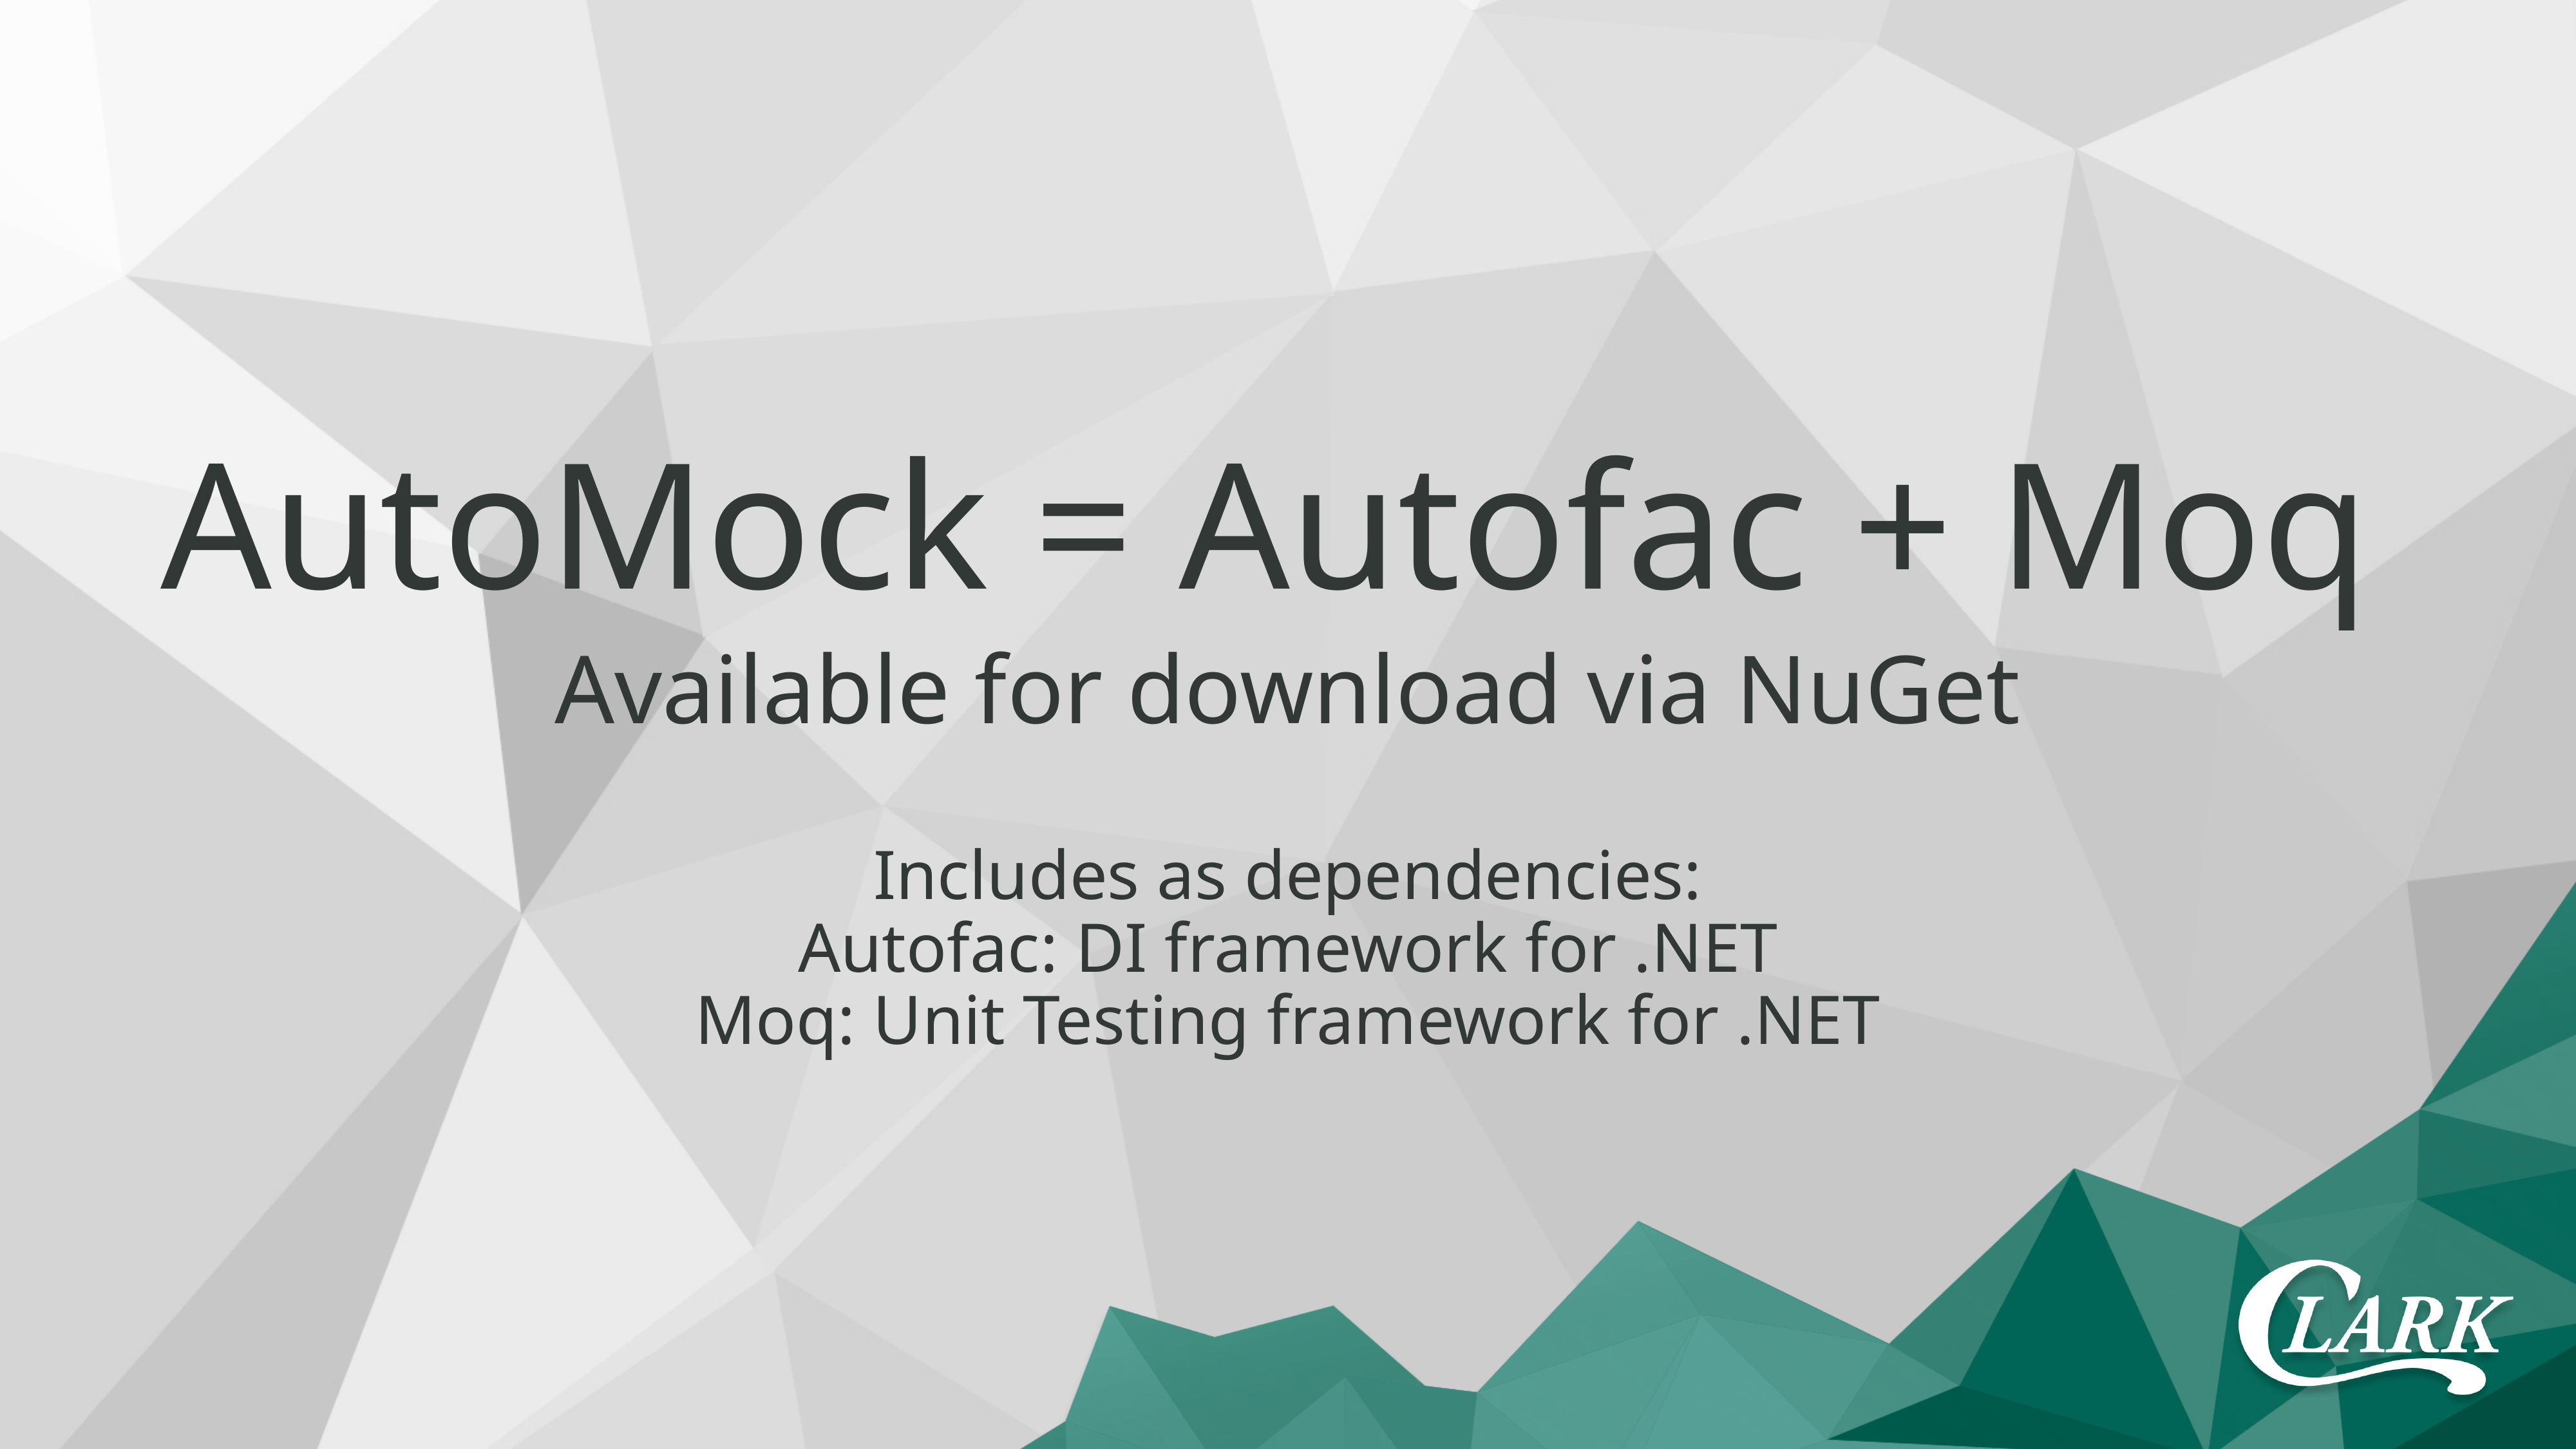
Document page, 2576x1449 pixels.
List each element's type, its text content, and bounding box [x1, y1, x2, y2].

text_box Available for download via NuGet [207, 637, 2369, 749]
text_box Includes as dependencies: Autofac: DI framework for .NET Moq: Unit Testing framework for .NET [207, 836, 2369, 1065]
text_box AutoMock = Autofac + Moq [82, 450, 2494, 628]
picture [0, 0, 2576, 1449]
